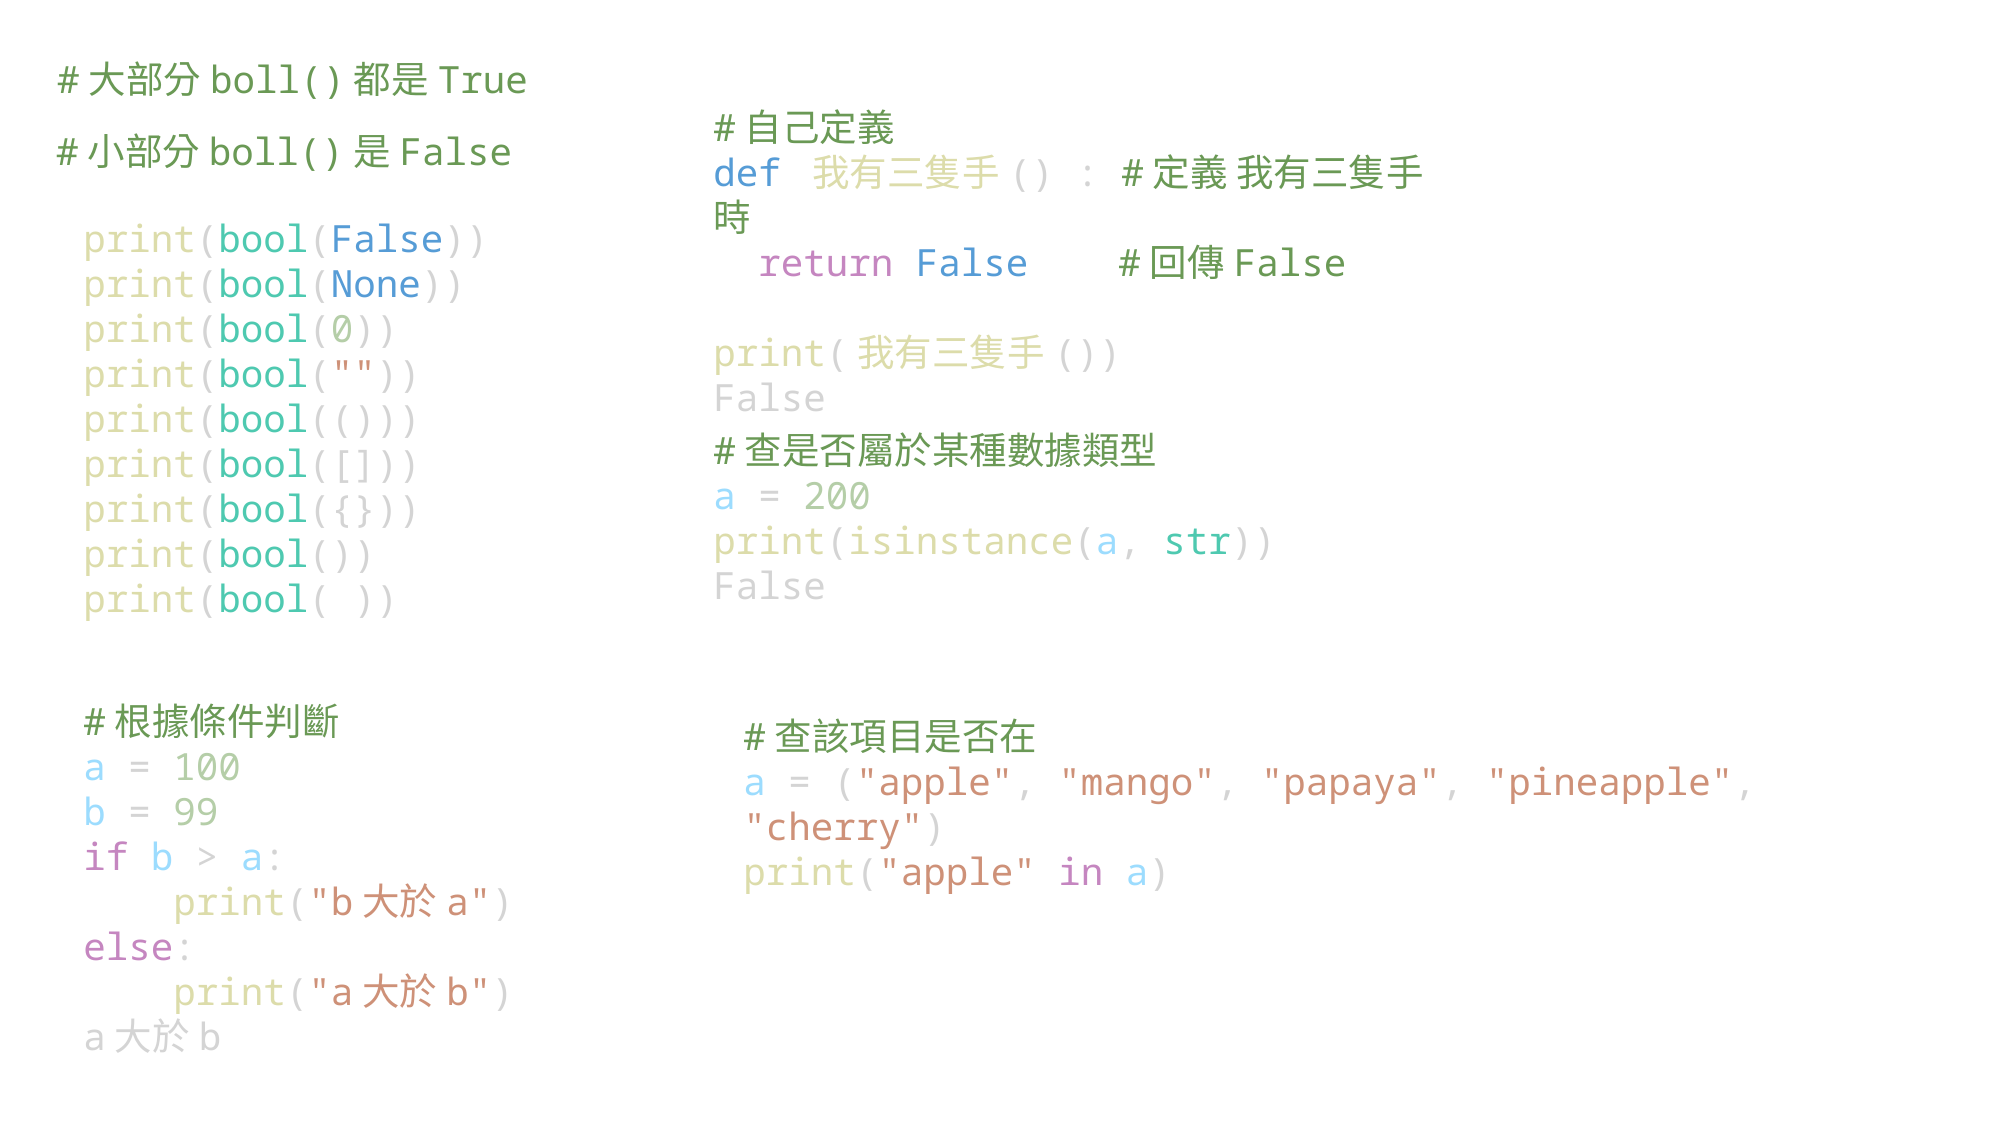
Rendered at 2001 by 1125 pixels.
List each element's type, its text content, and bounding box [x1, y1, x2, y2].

text_box #小部分boll()是False [41, 120, 527, 181]
text_box #查是否屬於某種數據類型 a = 200 print(isinstance(a, str)) False [698, 419, 1322, 615]
text_box #自己定義 def 我有三隻手() : #定義 我有三隻手時 return False #回傳False print(我有三隻手()) False [698, 96, 1448, 427]
text_box #查該項目是否在 a = ("apple", "mango", "papaya", "pineapple", "cherry") print("apple" in a) [728, 705, 1882, 901]
text_box #根據條件判斷 a = 100 b = 99 if b > a: print("b大於a") else: print("a大於b") a大於b [68, 690, 579, 1065]
text_box print(bool(False)) print(bool(None)) print(bool(0)) print(bool("")) print(bool(())) print(bool([])) print(bool({})) print(bool()) print(bool( )) [68, 207, 517, 628]
text_box #大部分boll()都是True [42, 48, 543, 109]
